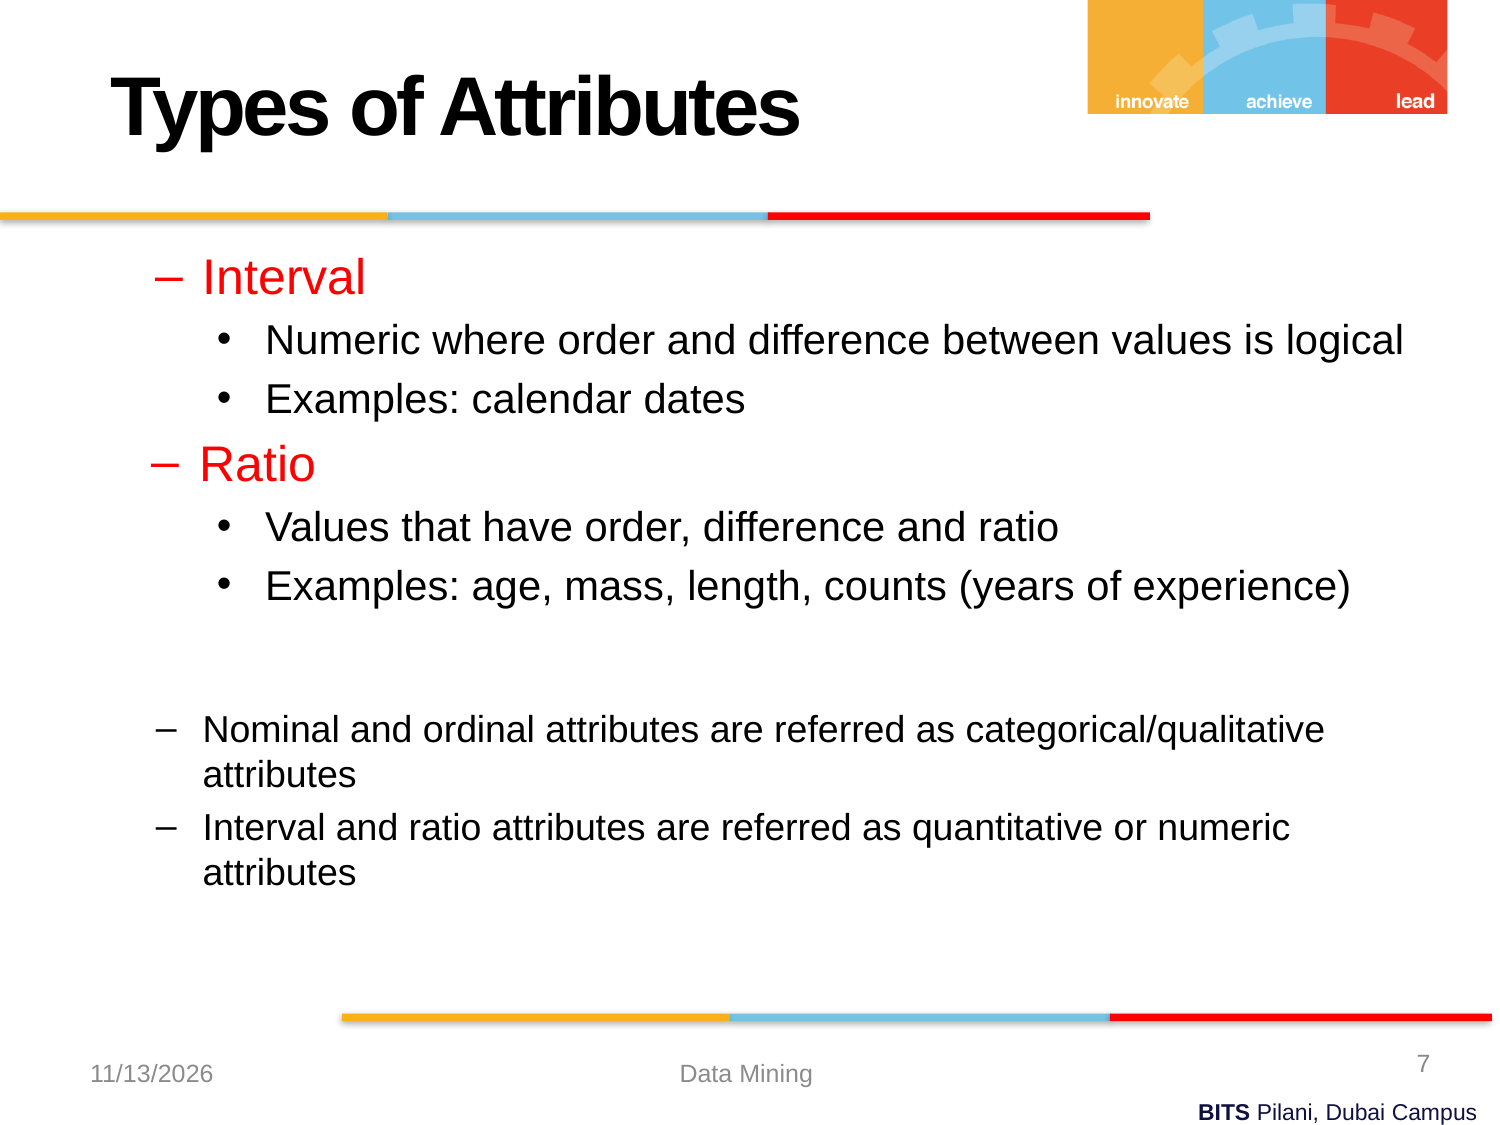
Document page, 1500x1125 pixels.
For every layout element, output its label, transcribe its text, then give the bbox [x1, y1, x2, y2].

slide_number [75, 1042, 425, 1103]
picture [1087, 0, 1448, 114]
slide_number 7 [1095, 1032, 1446, 1093]
list Interval Numeric where order and difference between values is logical Examples: calendar dates Ratio Values that have order, difference and ratio Examples: age, mass, length, counts (years of experience) Nominal and ordinal attributes are referred as categorical/qualitative attributes Interval and ratio attributes are referred as quantitative or numeric attributes [95, 237, 1446, 980]
footer Data Mining [512, 1042, 988, 1103]
title Types of Attributes [95, 8, 1075, 197]
